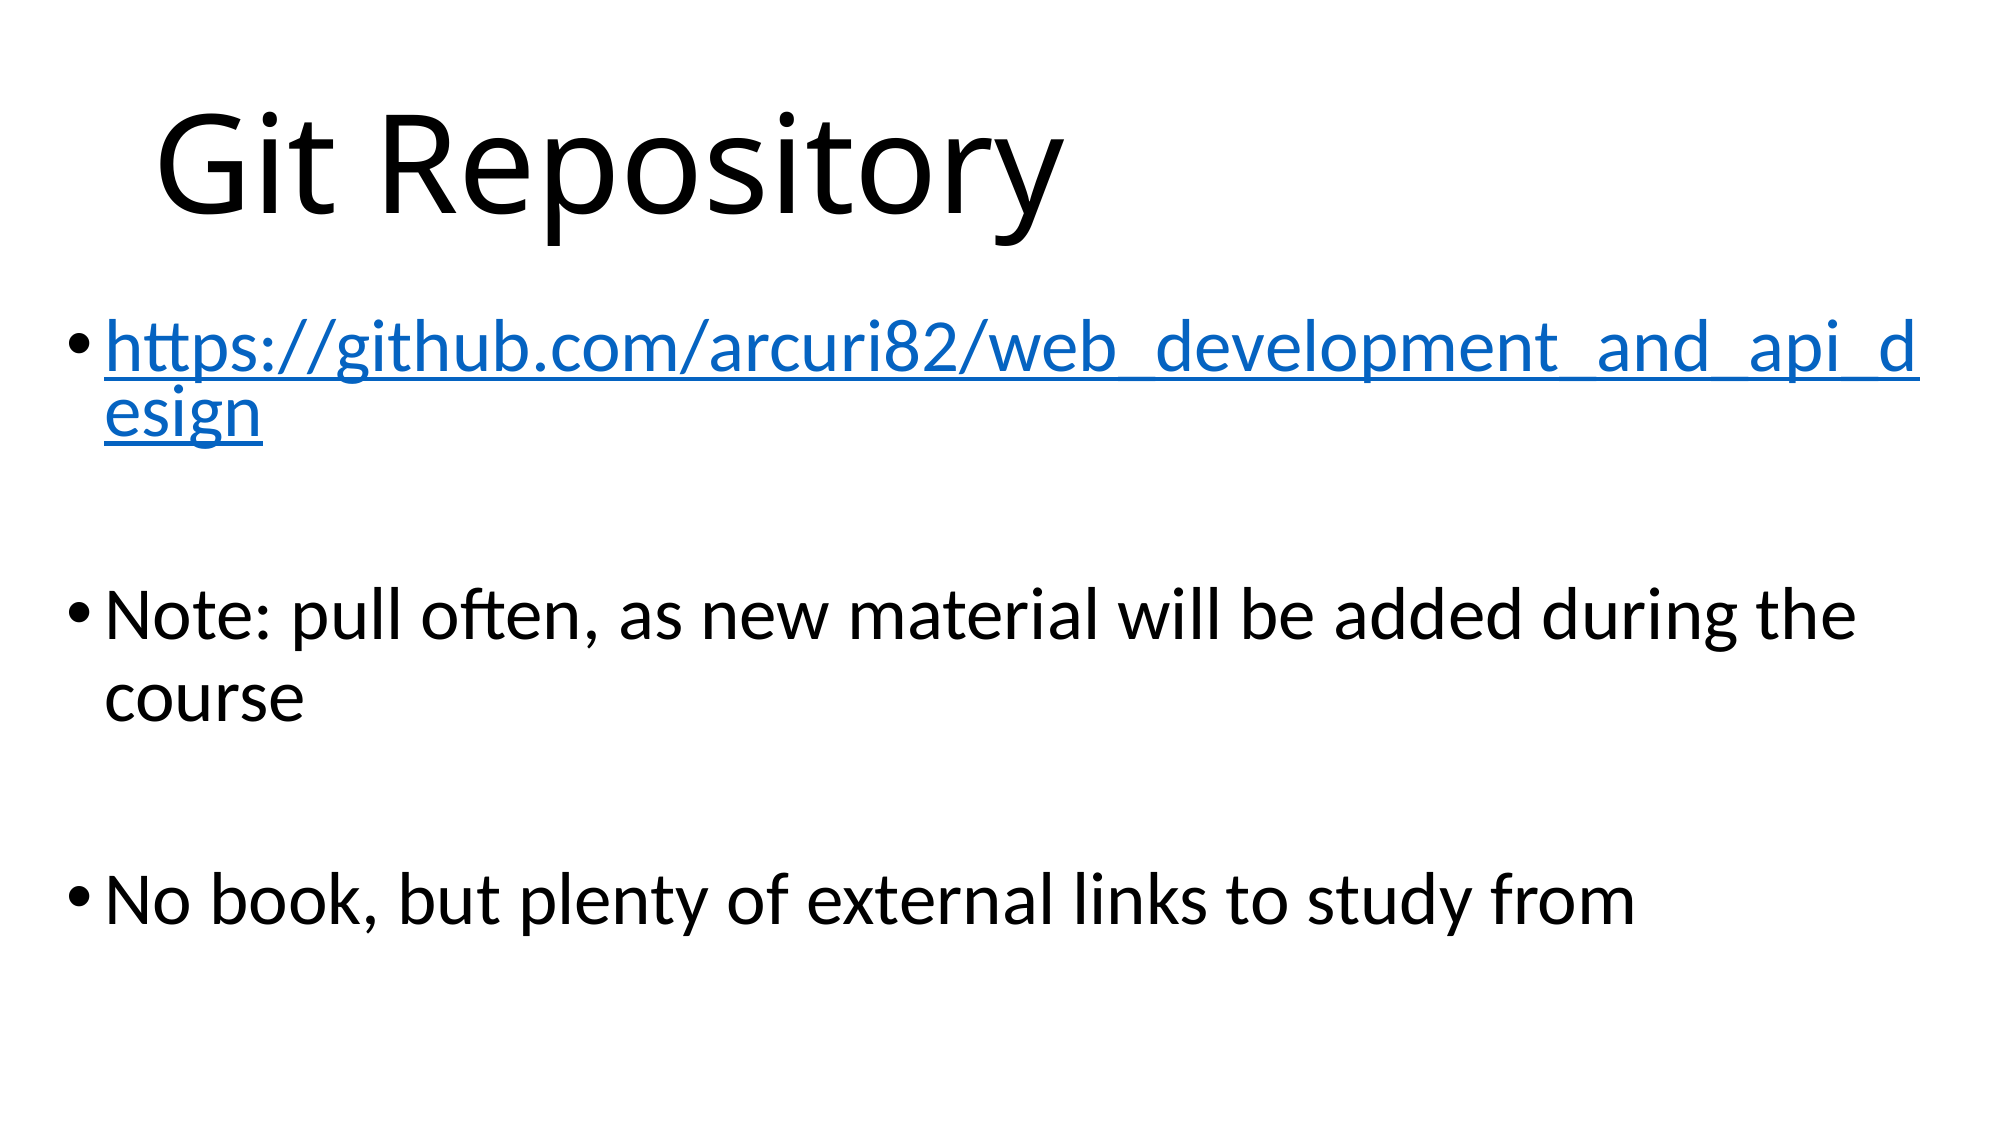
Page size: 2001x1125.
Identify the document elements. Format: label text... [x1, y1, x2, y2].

list https://github.com/arcuri82/web_development_and_api_design Note: pull often, as new material will be added during the course No book, but plenty of external links to study from [51, 299, 1961, 1106]
title Git Repository [137, 59, 1863, 278]
